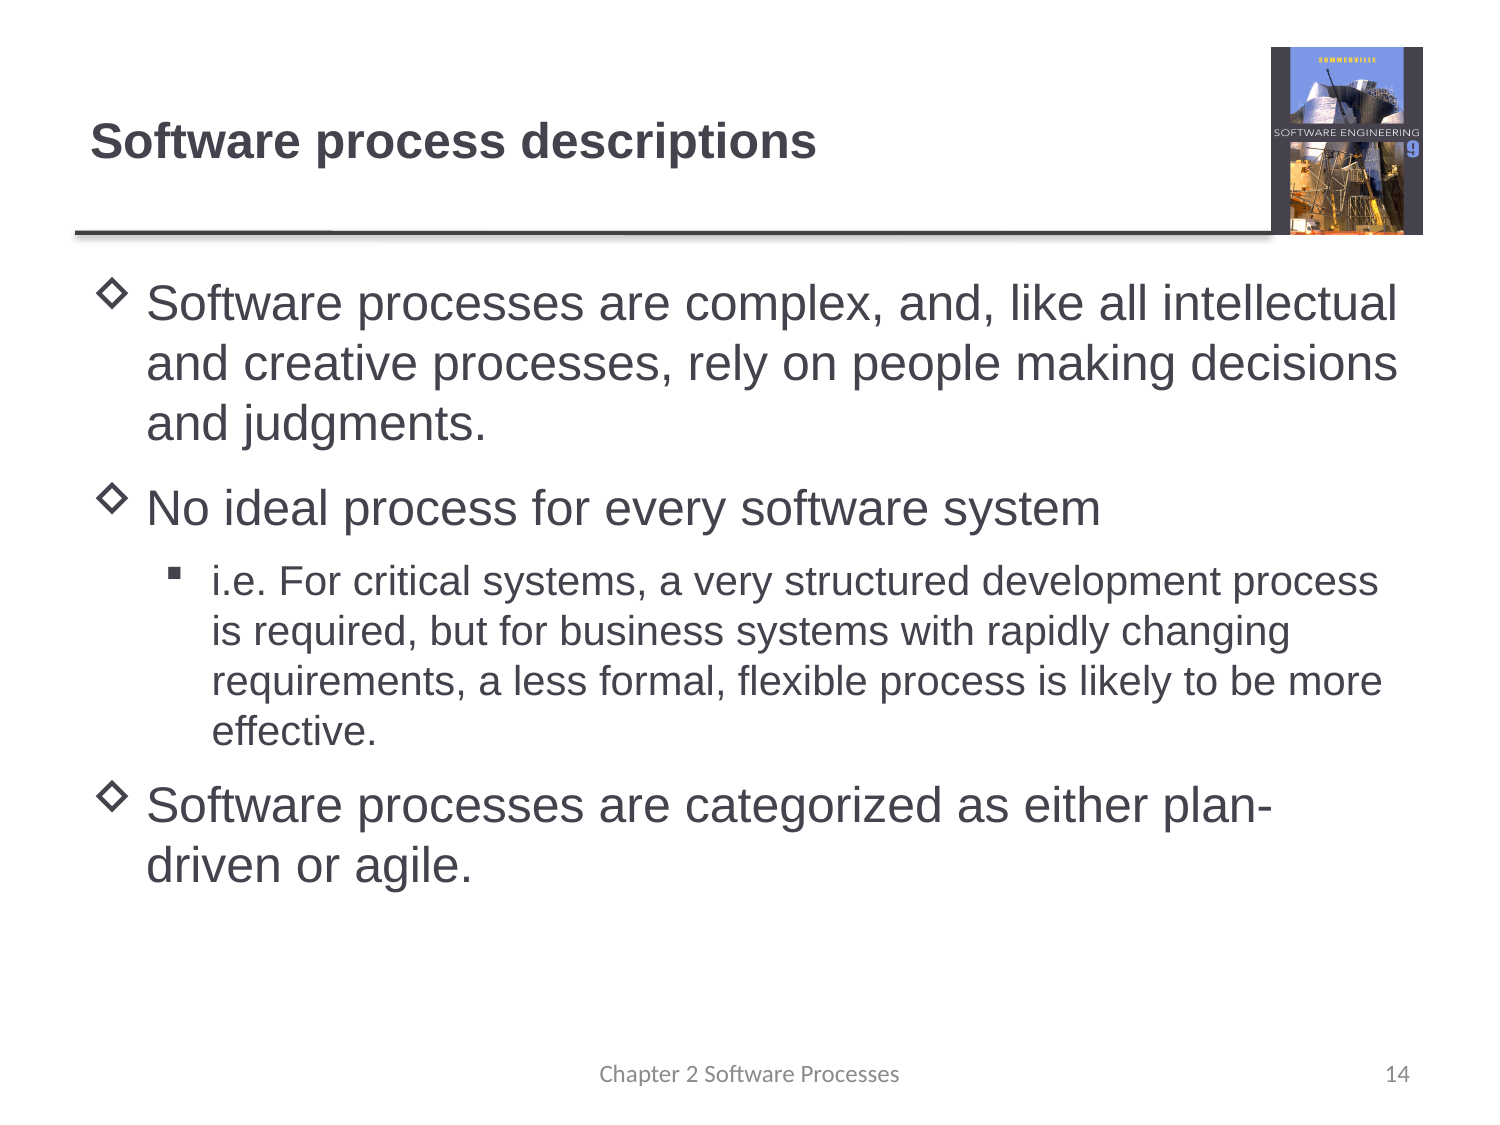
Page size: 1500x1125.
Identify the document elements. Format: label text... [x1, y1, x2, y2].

picture [1272, 47, 1423, 235]
slide_number 14 [1074, 1042, 1425, 1103]
footer Chapter 2 Software Processes [512, 1042, 988, 1103]
title Software process descriptions [74, 44, 1272, 233]
list Software processes are complex, and, like all intellectual and creative processes, rely on people making decisions and judgments. No ideal process for every software system i.e. For critical systems, a very structured development process is required, but for business systems with rapidly changing requirements, a less formal, flexible process is likely to be more effective. Software processes are categorized as either plan-driven or agile. [75, 262, 1425, 1005]
